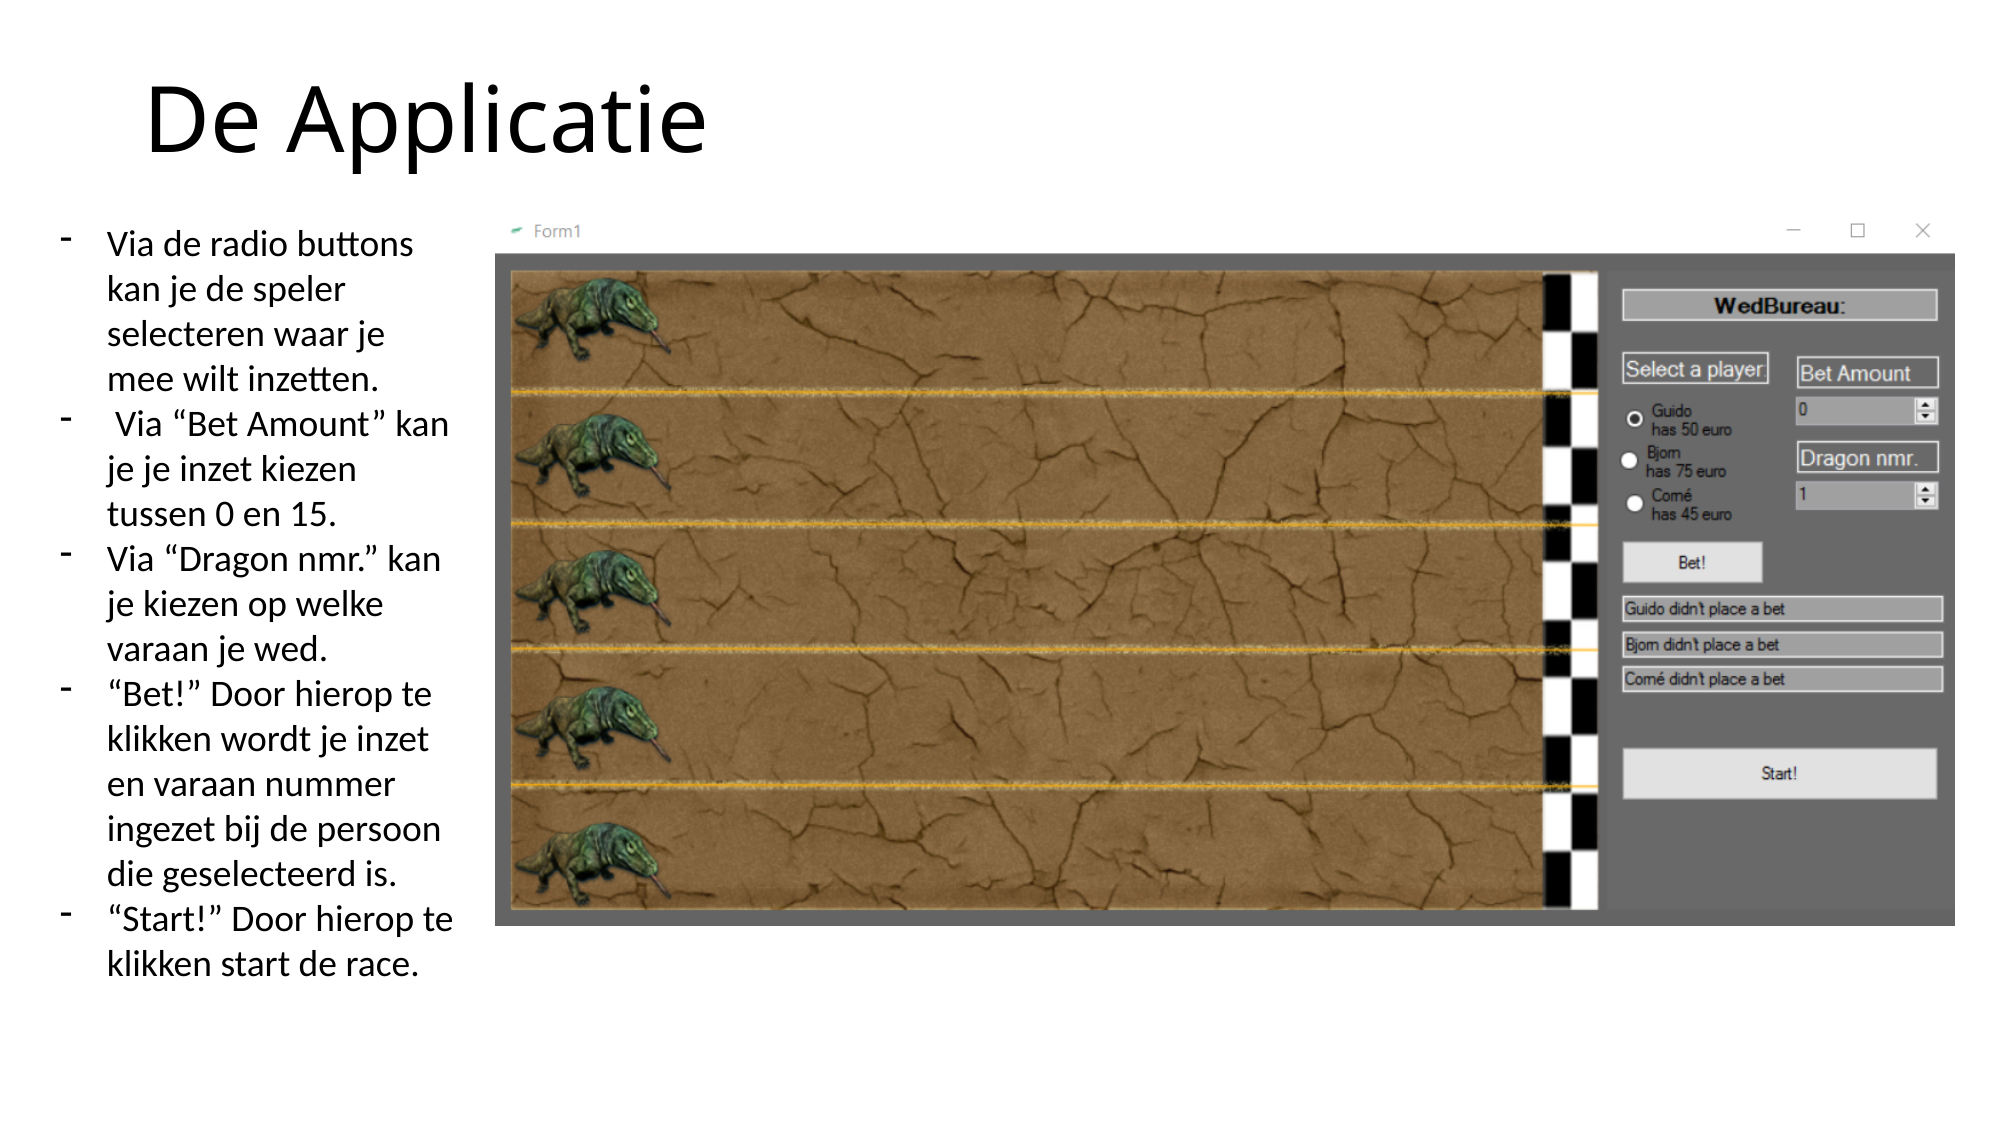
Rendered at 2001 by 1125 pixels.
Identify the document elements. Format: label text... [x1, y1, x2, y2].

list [495, 211, 1955, 926]
text_box Via de radio buttons kan je de speler selecteren waar je mee wilt inzetten. Via “Bet Amount” kan je je inzet kiezen tussen 0 en 15. Via “Dragon nmr.” kan je kiezen op welke varaan je wed. “Bet!” Door hierop te klikken wordt je inzet en varaan nummer ingezet bij de persoon die geselecteerd is. “Start!” Door hierop te klikken start de race. [45, 211, 473, 992]
title De Applicatie [128, 13, 1854, 232]
